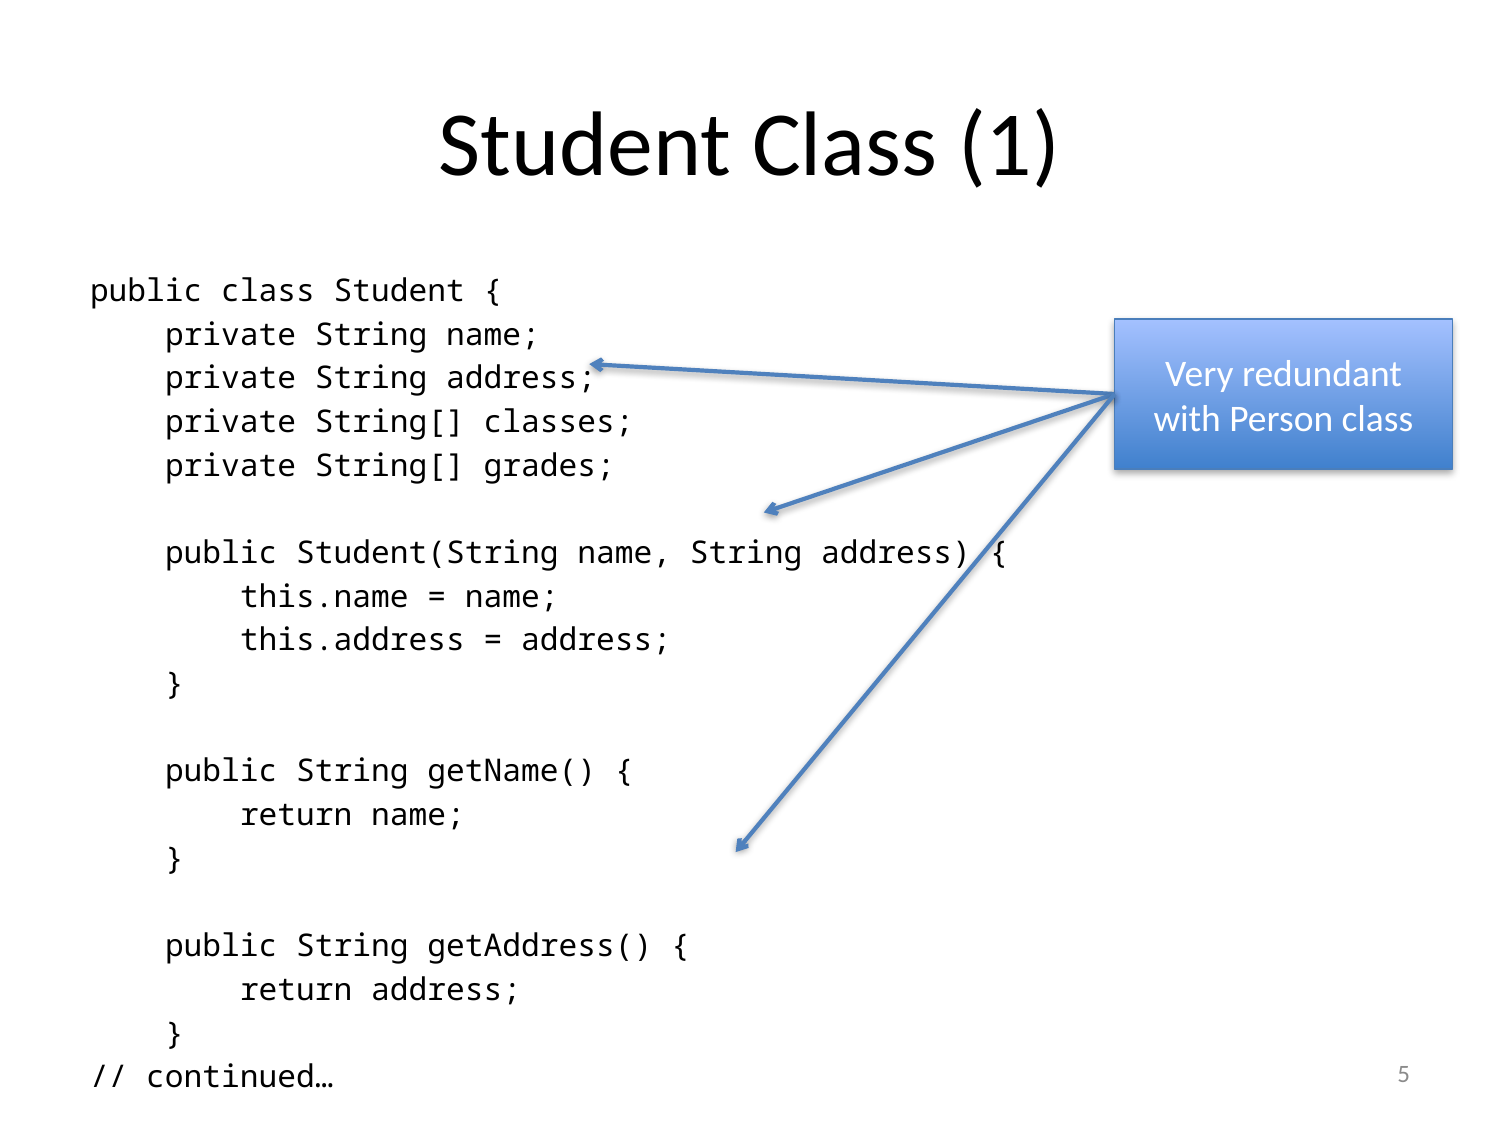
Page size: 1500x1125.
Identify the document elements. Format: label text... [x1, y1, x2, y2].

list public class Student { private String name; private String address; private String[] classes; private String[] grades; public Student(String name, String address) { this.name = name; this.address = address; } public String getName() { return name; } public String getAddress() { return address; } // continued… [75, 262, 1425, 1068]
title Student Class (1) [75, 45, 1425, 233]
slide_number 5 [1074, 1042, 1425, 1103]
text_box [589, 318, 1453, 853]
